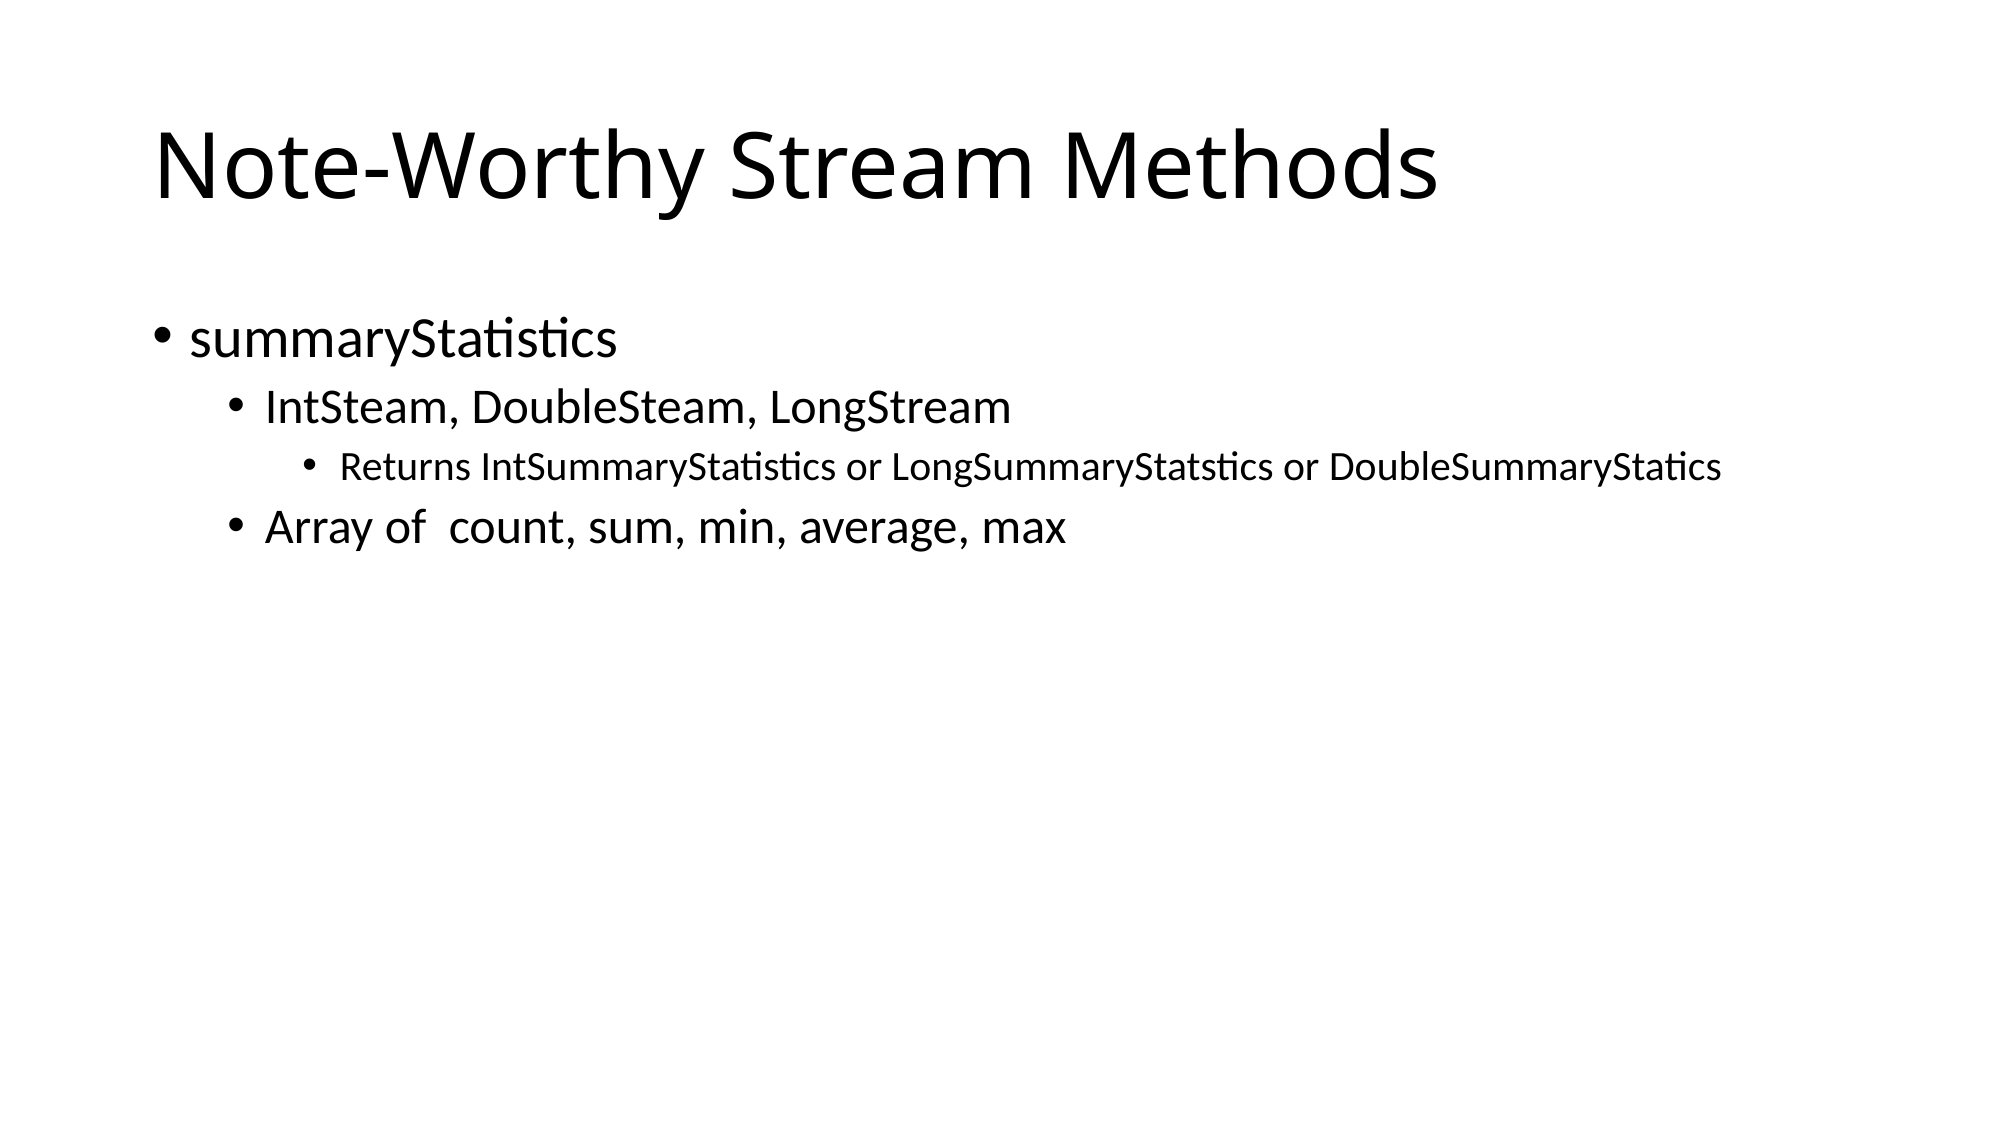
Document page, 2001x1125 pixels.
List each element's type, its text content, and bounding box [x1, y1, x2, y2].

title Note-Worthy Stream Methods [137, 59, 1863, 278]
list summaryStatistics IntSteam, DoubleSteam, LongStream Returns IntSummaryStatistics or LongSummaryStatstics or DoubleSummaryStatics Array of count, sum, min, average, max [137, 299, 1863, 1014]
